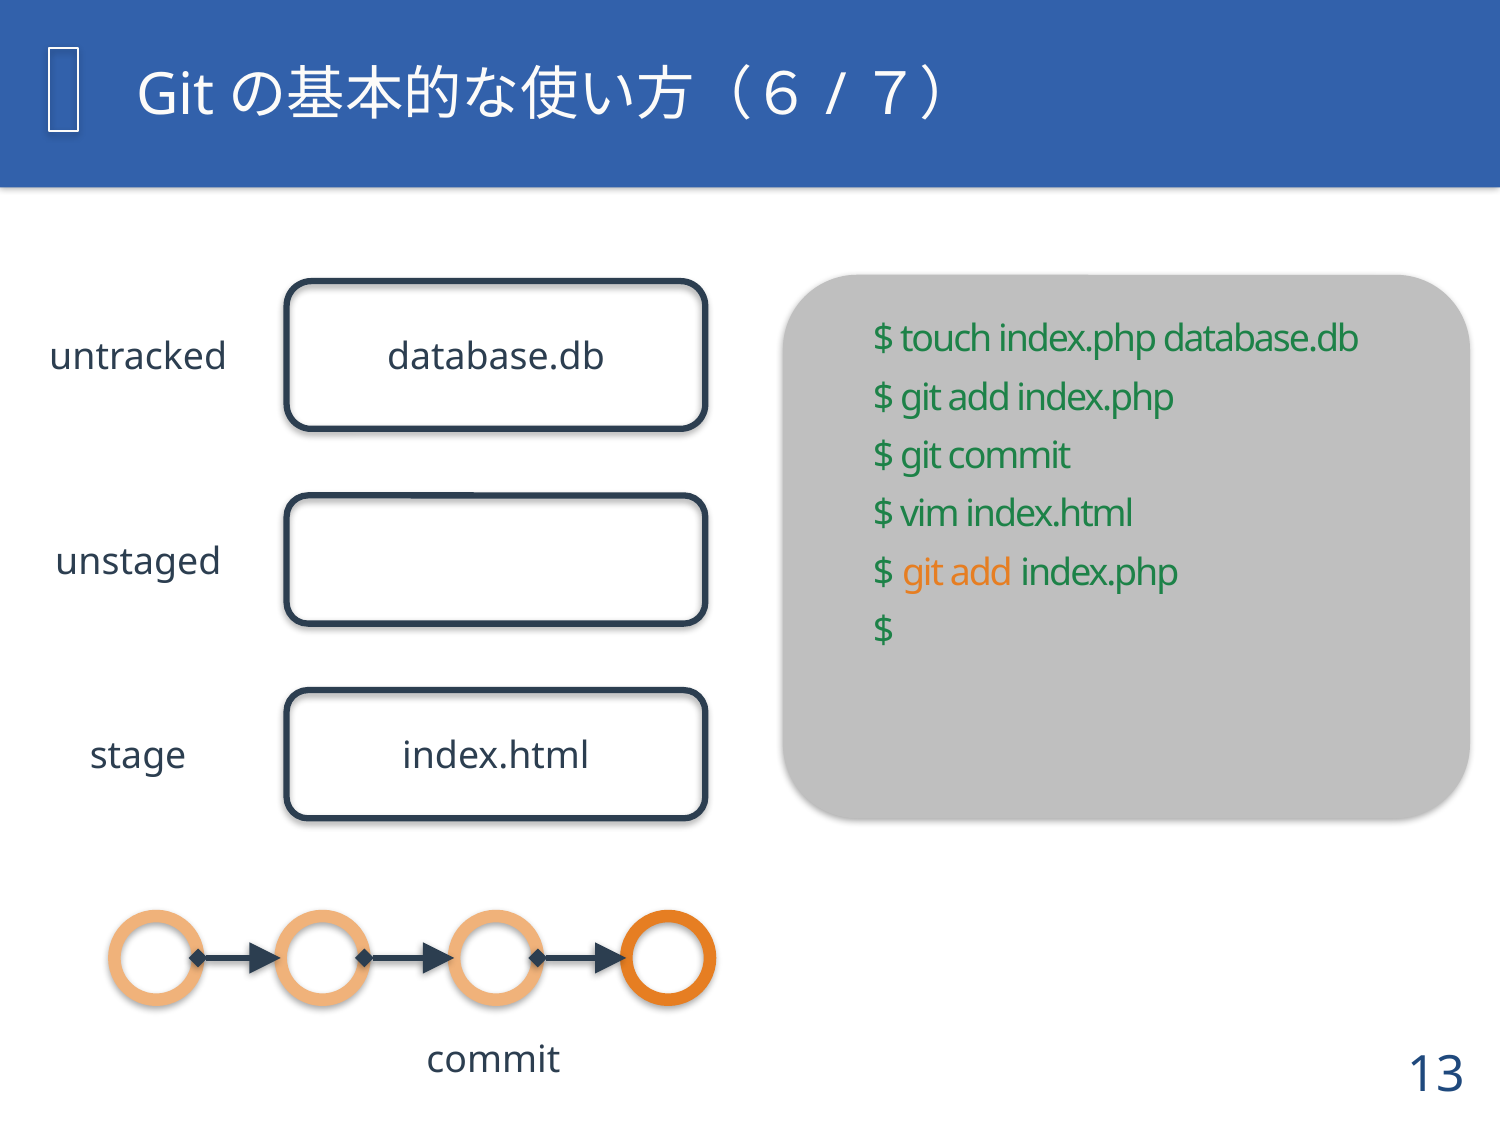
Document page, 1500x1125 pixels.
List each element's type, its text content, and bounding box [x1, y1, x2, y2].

slide_number 12 [1129, 1045, 1480, 1106]
text_box [113, 915, 198, 1001]
text_box [625, 915, 711, 1001]
text_box [280, 915, 364, 1001]
text_box commit [411, 1027, 576, 1088]
text_box index.html [387, 723, 605, 784]
text_box [453, 915, 538, 1001]
title Gitの基本的な使い方（６/７） [121, 41, 1381, 142]
text_box [285, 689, 707, 820]
text_box [285, 494, 707, 625]
text_box $ touch index.php database.db $ git add index.php $ git commit $ vim index.html $ git add index.php $ [858, 293, 1375, 659]
text_box database.db [372, 324, 620, 385]
text_box [782, 273, 1471, 820]
text_box stage [75, 723, 202, 784]
text_box unstaged [40, 529, 237, 589]
text_box [285, 280, 707, 430]
text_box untracked [34, 324, 243, 385]
